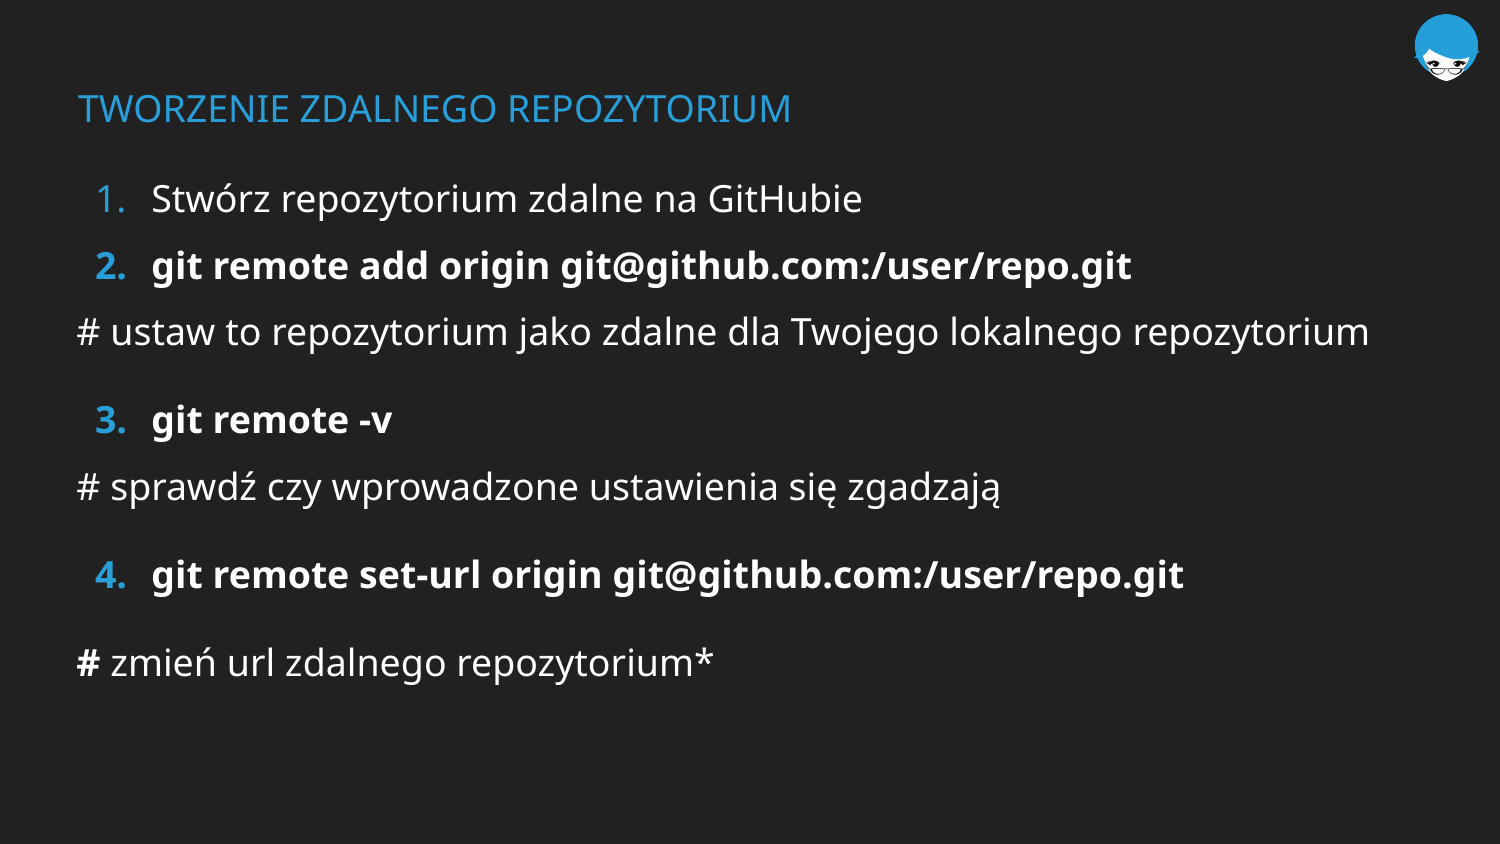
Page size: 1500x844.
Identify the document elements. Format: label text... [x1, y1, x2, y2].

text_box Stwórz repozytorium zdalne na GitHubie git remote add origin git@github.com:/user/repo.git # ustaw to repozytorium jako zdalne dla Twojego lokalnego repozytorium git remote -v # sprawdź czy wprowadzone ustawienia się zgadzają git remote set-url origin git@github.com:/user/repo.git # zmień url zdalnego repozytorium* [61, 137, 1436, 819]
picture [1413, 13, 1480, 82]
text_box TWORZENIE ZDALNEGO REPOZYTORIUM [63, 70, 1388, 137]
